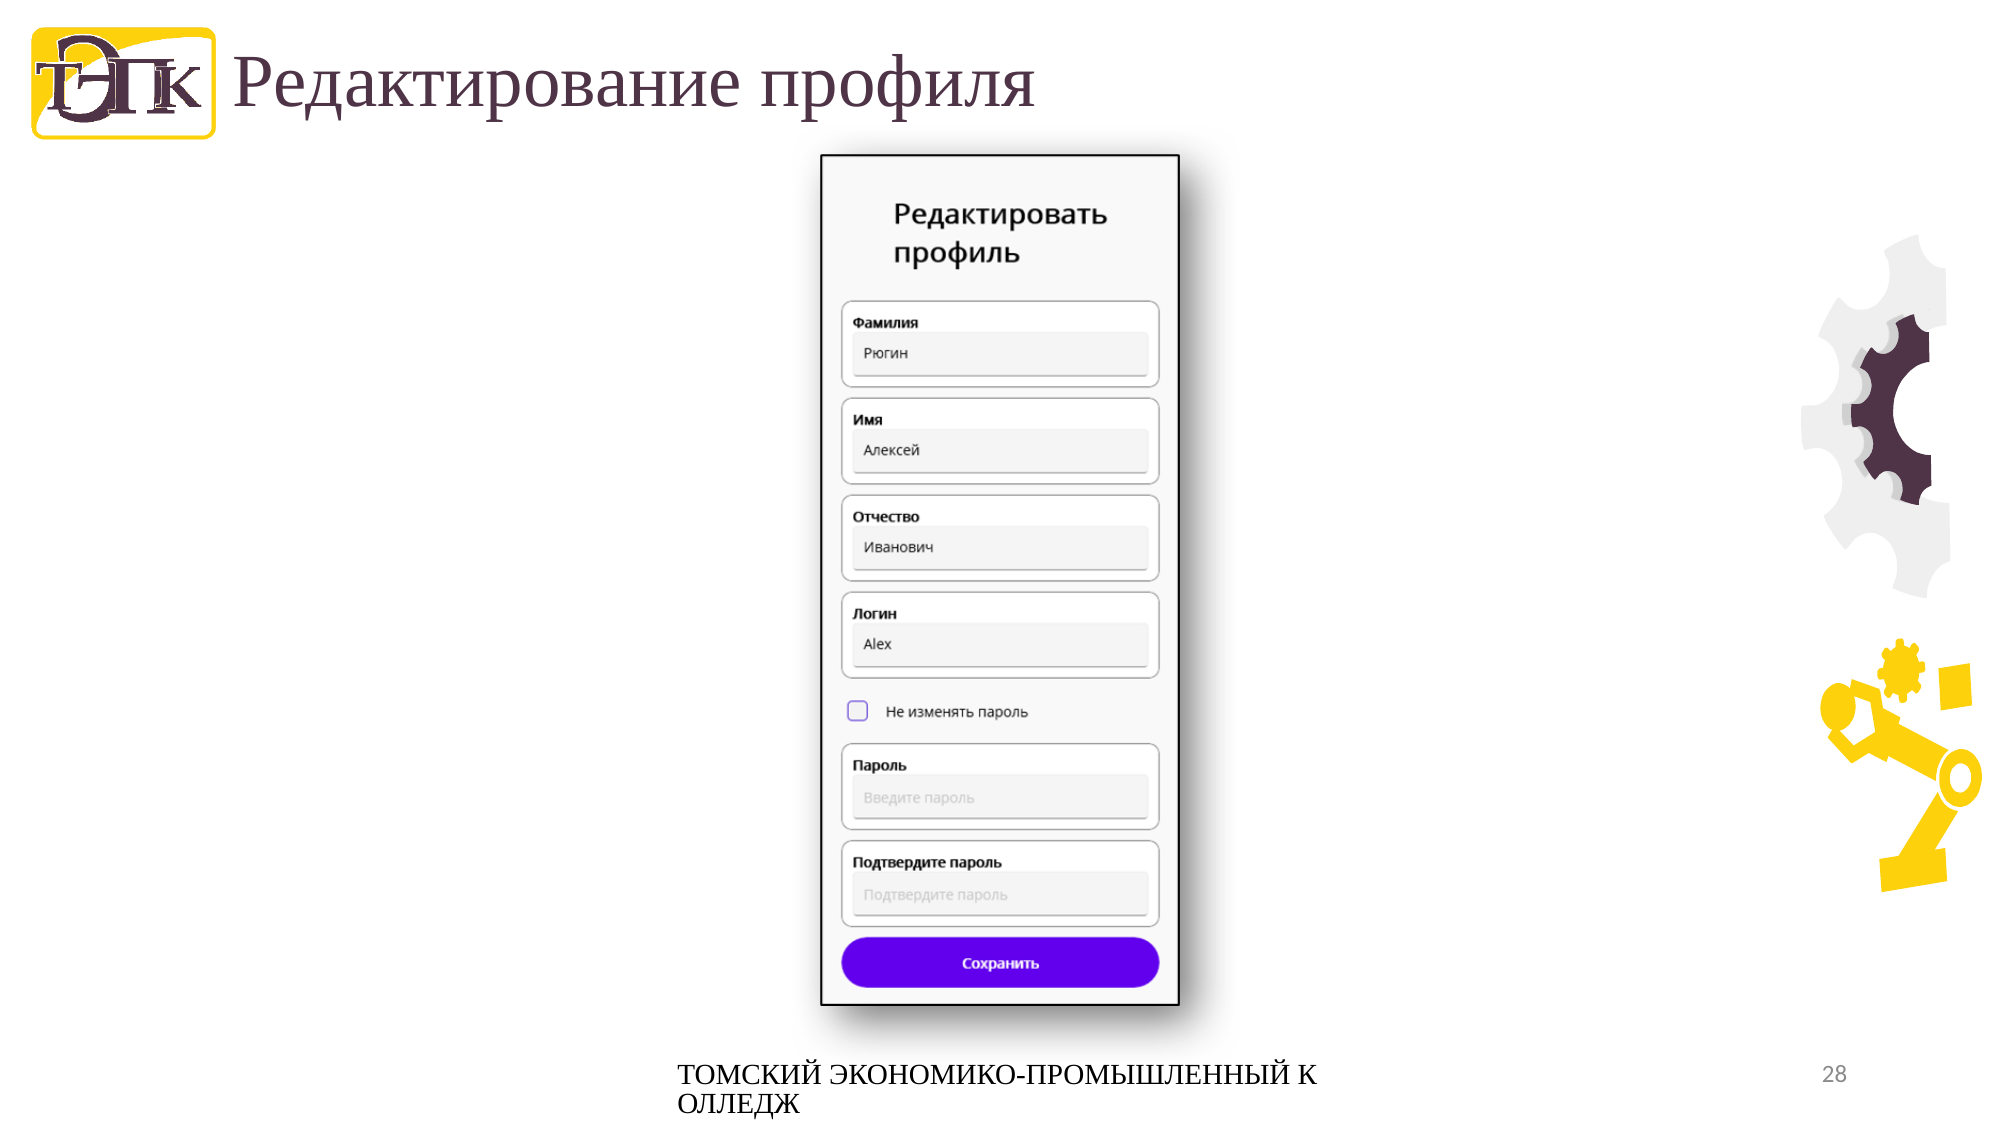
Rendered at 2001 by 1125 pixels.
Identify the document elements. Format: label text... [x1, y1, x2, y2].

picture [820, 154, 1180, 1006]
title Редактирование профиля [218, 56, 1863, 109]
footer ТОМСКИЙ ЭКОНОМИКО-ПРОМЫШЛЕННЫЙ КОЛЛЕДЖ [662, 1042, 1338, 1103]
slide_number 28 [1412, 1042, 1863, 1103]
picture [28, 25, 218, 140]
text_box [1800, 224, 1982, 893]
